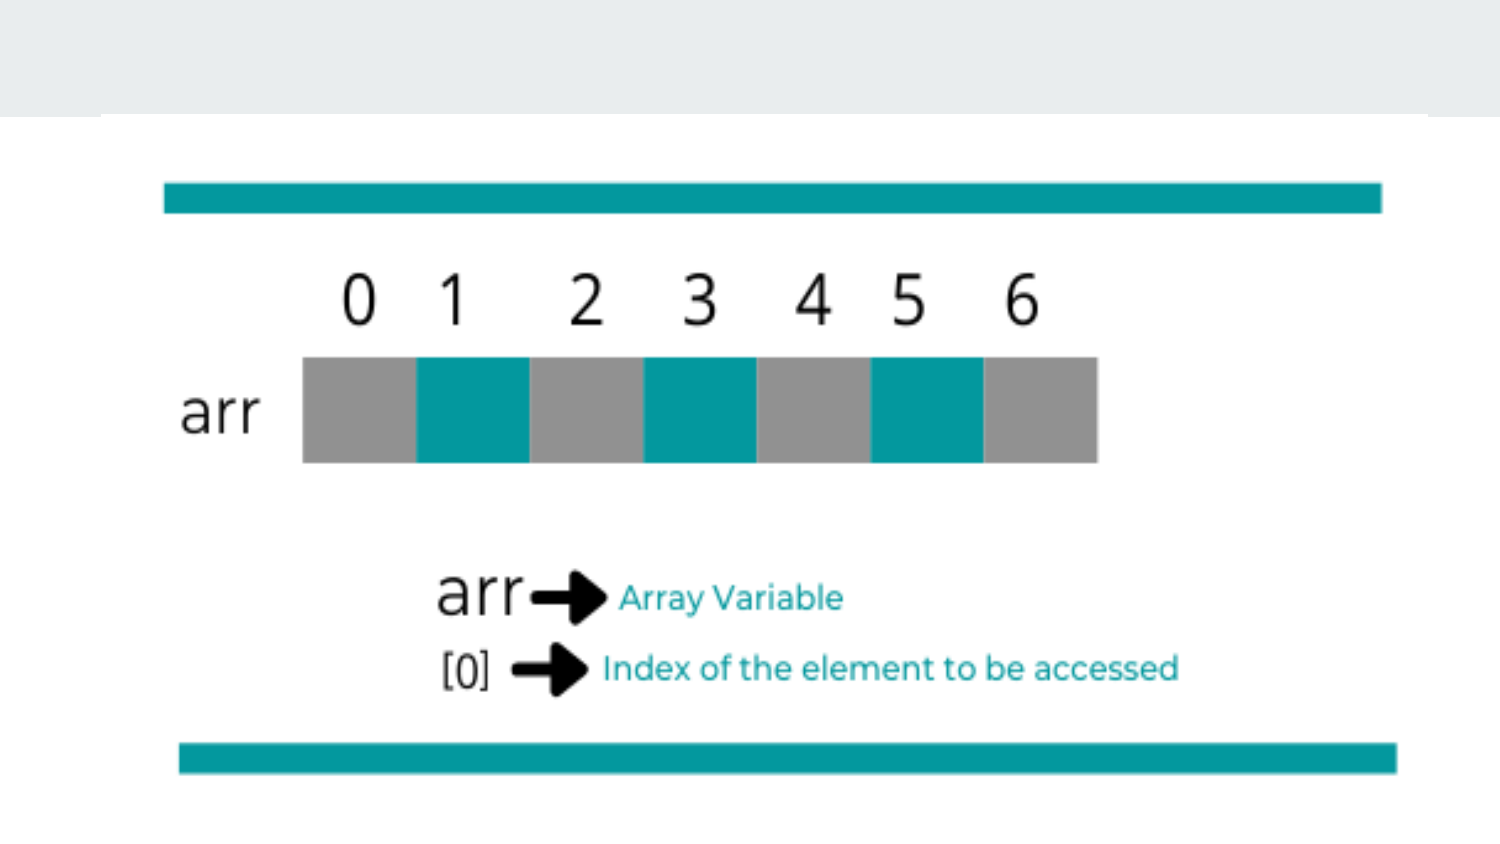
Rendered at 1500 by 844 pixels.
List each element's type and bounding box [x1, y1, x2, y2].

picture [100, 113, 1428, 814]
